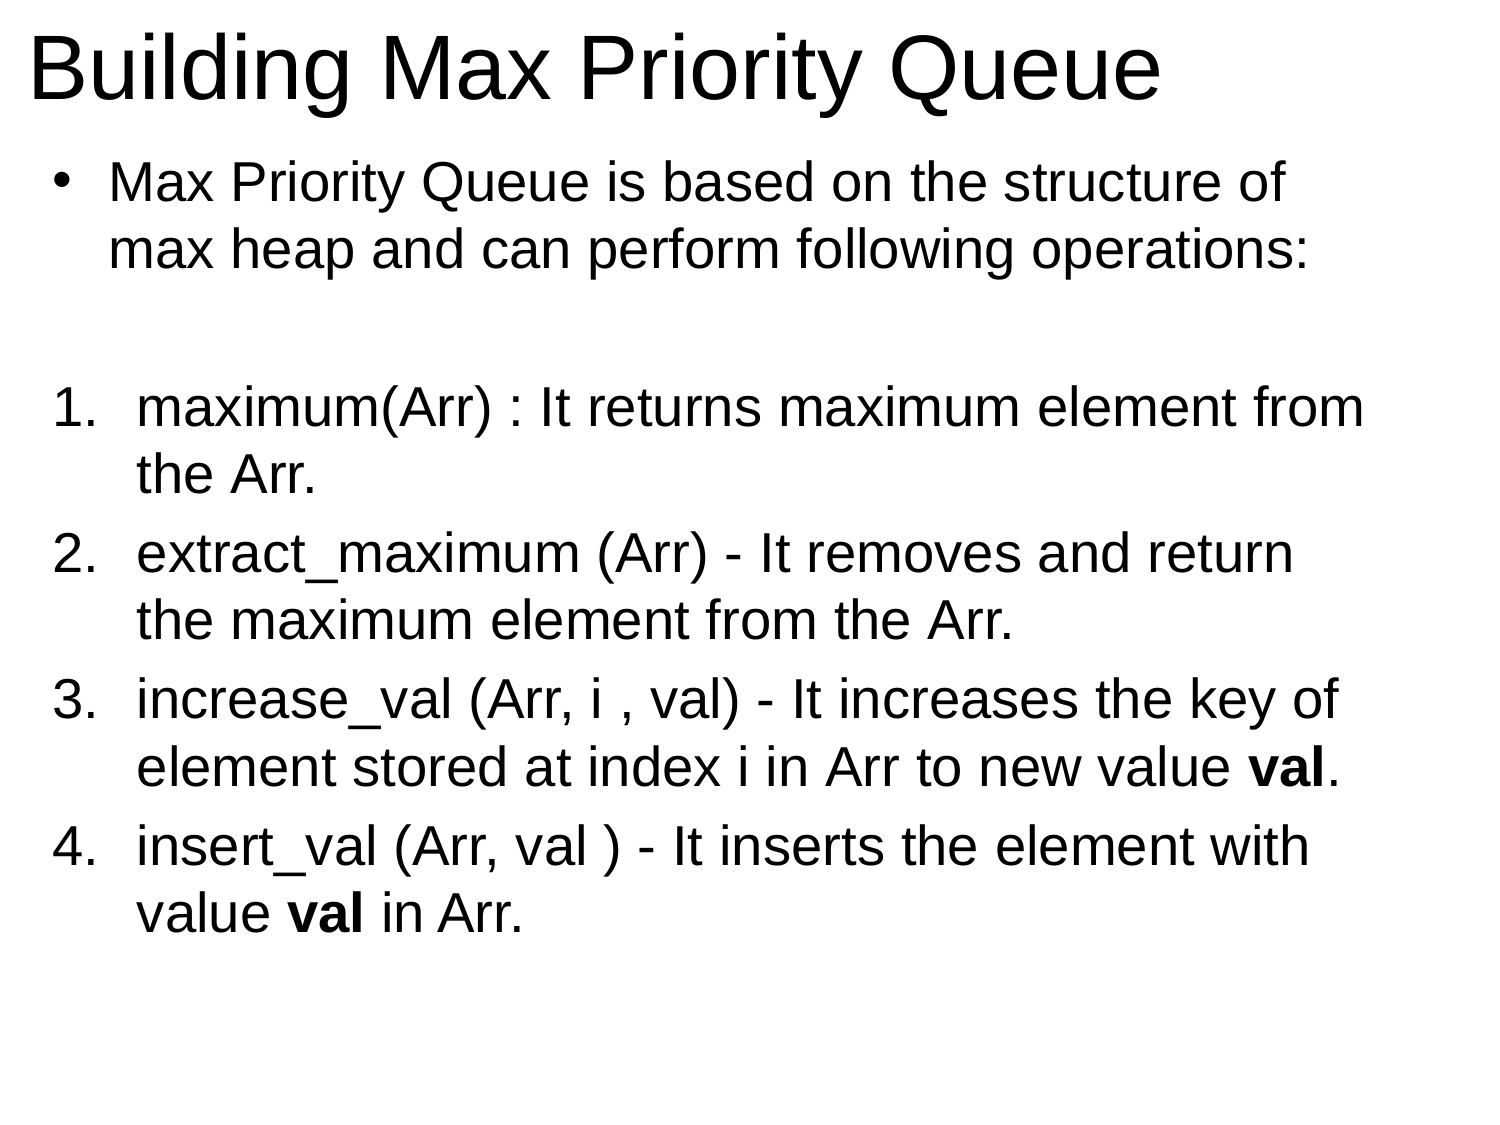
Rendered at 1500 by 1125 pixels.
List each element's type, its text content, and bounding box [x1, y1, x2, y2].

title Building Max Priority Queue [12, 0, 1450, 138]
list Max Priority Queue is based on the structure of max heap and can perform following operations: maximum(Arr) : It returns maximum element from the Arr. extract_maximum (Arr) - It removes and return the maximum element from the Arr. increase_val (Arr, i , val) - It increases the key of element stored at index i in Arr to new value val. insert_val (Arr, val ) - It inserts the element with value val in Arr. [37, 137, 1387, 238]
